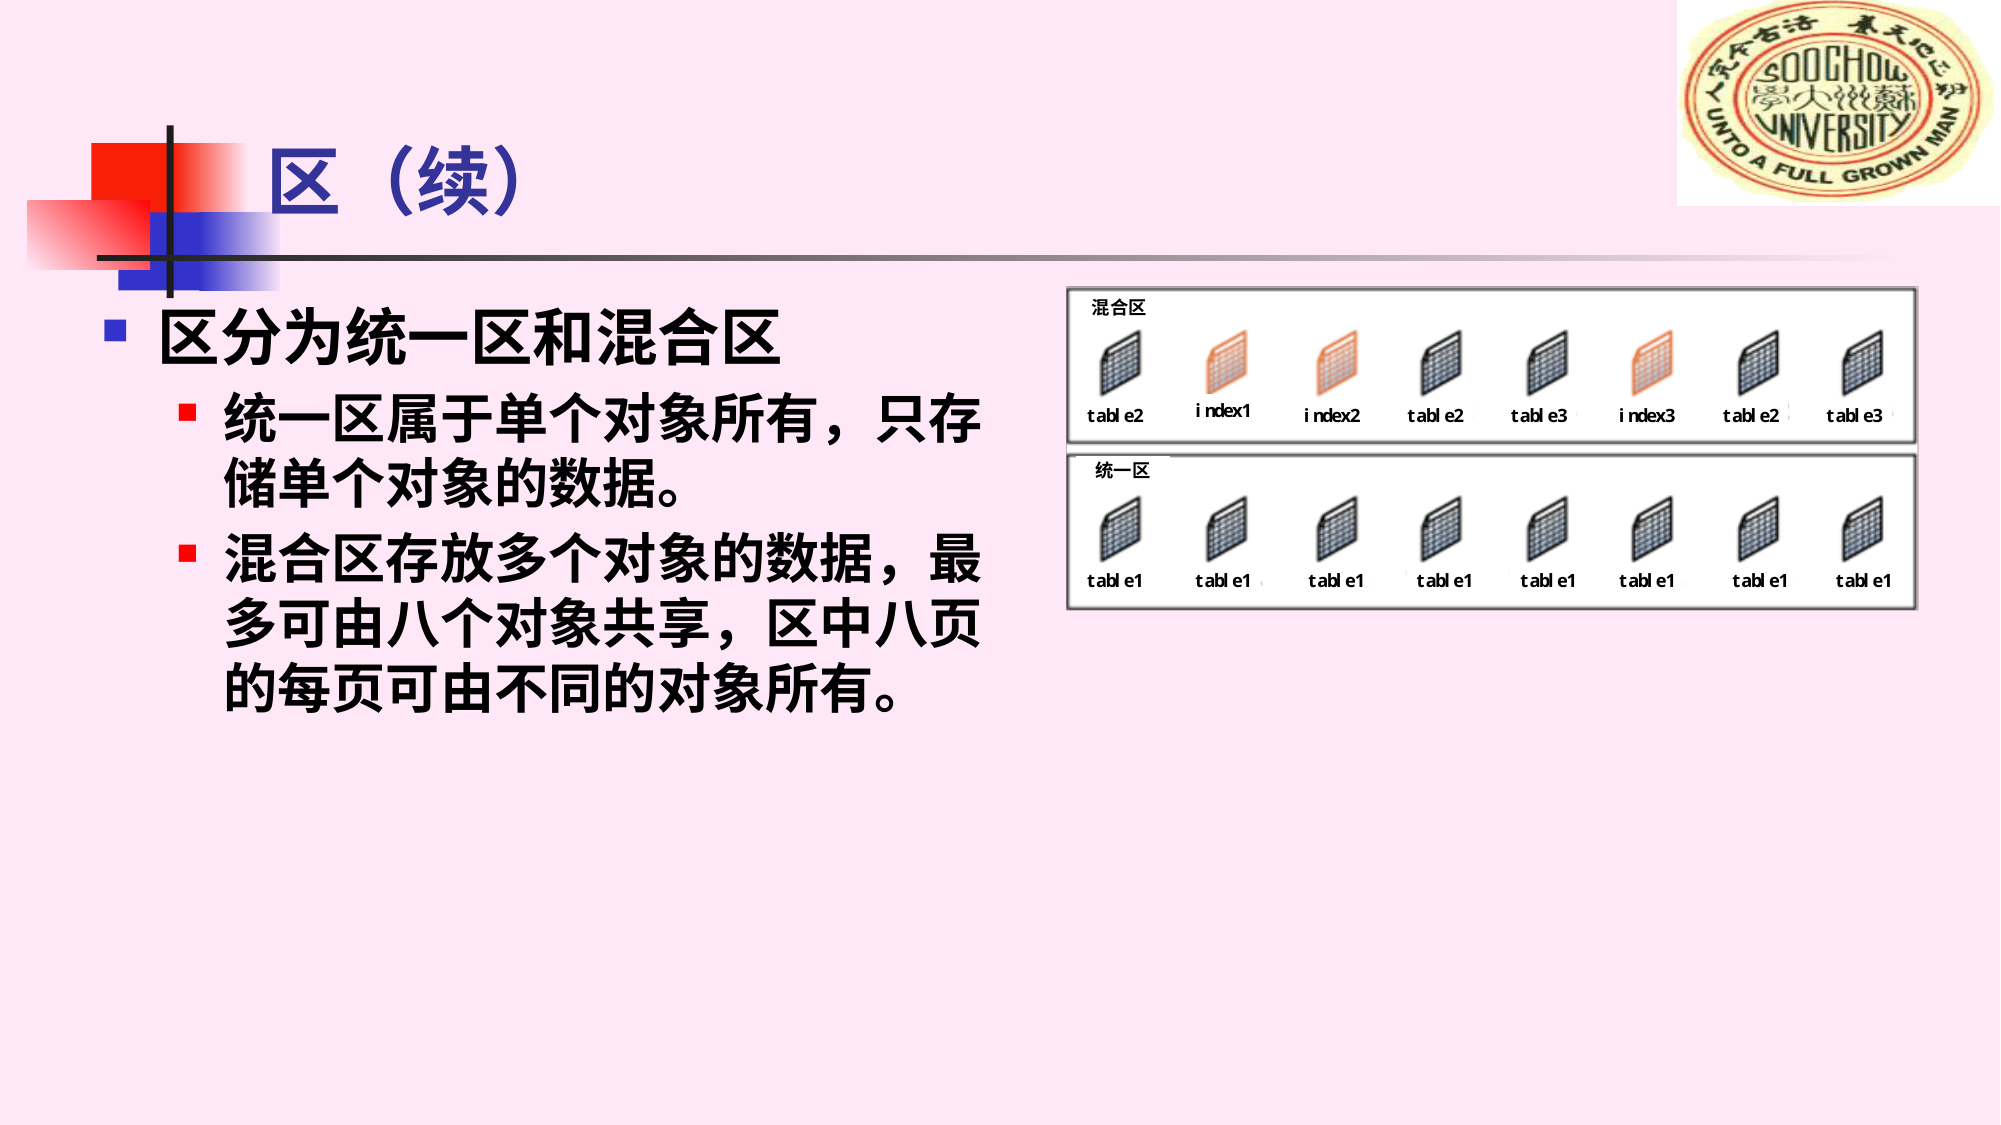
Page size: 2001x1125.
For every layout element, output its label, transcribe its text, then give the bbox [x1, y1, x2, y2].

picture [1677, 1, 2000, 206]
title 区（续） [251, 101, 1957, 232]
list 区分为统一区和混合区 统一区属于单个对象所有，只存储单个对象的数据。 混合区存放多个对象的数据，最多可由八个对象共享，区中八页的每页可由不同的对象所有。 [86, 290, 1012, 1013]
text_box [1059, 279, 1924, 616]
